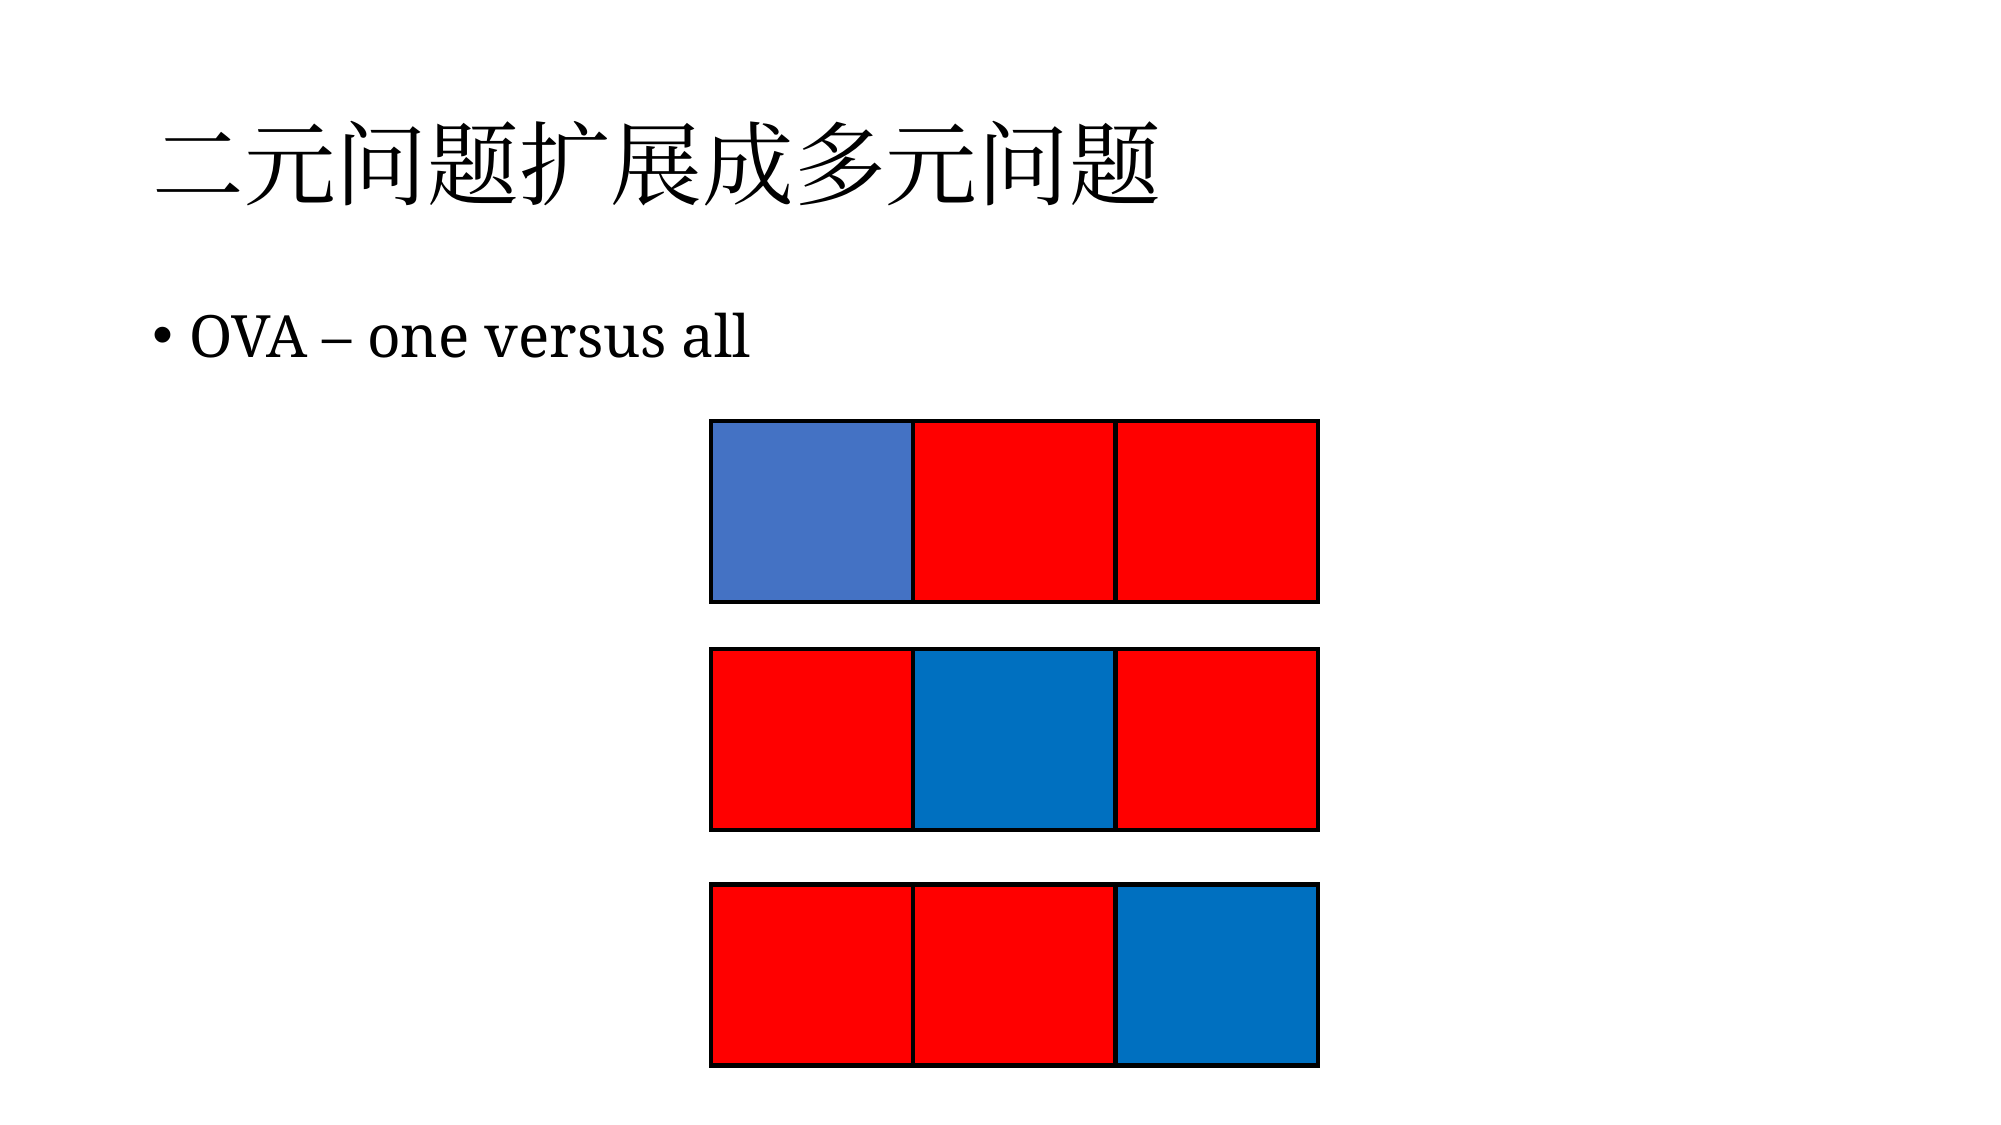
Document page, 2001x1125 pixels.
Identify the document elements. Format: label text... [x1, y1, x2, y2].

list OVA – one versus all [137, 299, 1863, 1014]
text_box [1114, 648, 1319, 831]
text_box [912, 883, 1117, 1066]
text_box [710, 420, 912, 603]
text_box [710, 883, 912, 1066]
text_box [912, 420, 1114, 603]
text_box [1114, 420, 1319, 603]
text_box [710, 648, 912, 831]
text_box [1117, 883, 1319, 1066]
title 二元问题扩展成多元问题 [137, 59, 1863, 278]
text_box [912, 648, 1114, 831]
